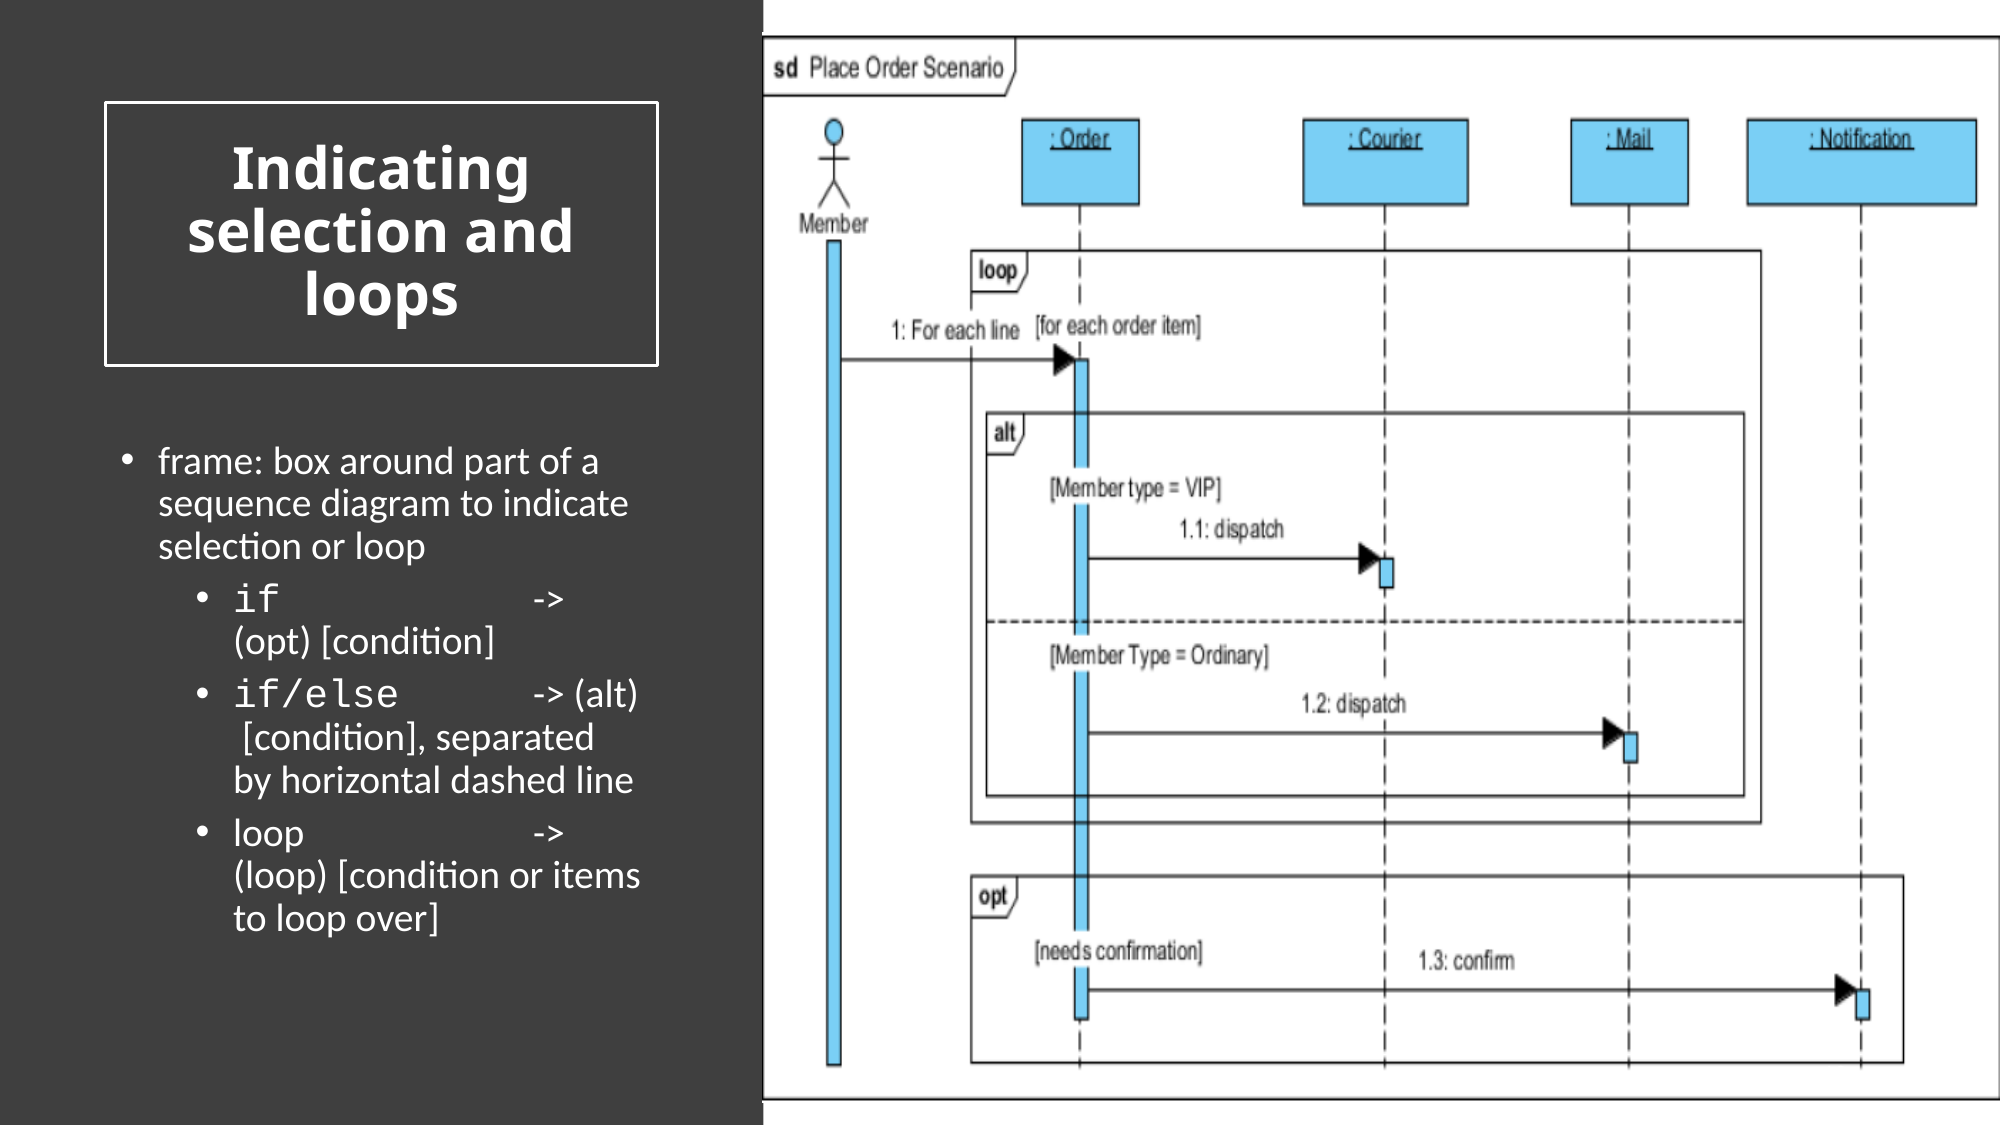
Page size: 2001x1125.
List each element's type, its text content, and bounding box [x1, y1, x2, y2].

title Indicating selection and loops [105, 102, 658, 366]
list frame: box around part of a sequence diagram to indicate selection or loop if -> (opt) [condition] if/else -> (alt) [condition], separated by horizontal dashed line loop -> (loop) [condition or items to loop over] [105, 432, 658, 994]
text_box [0, 0, 764, 1125]
picture [762, 32, 2000, 1103]
